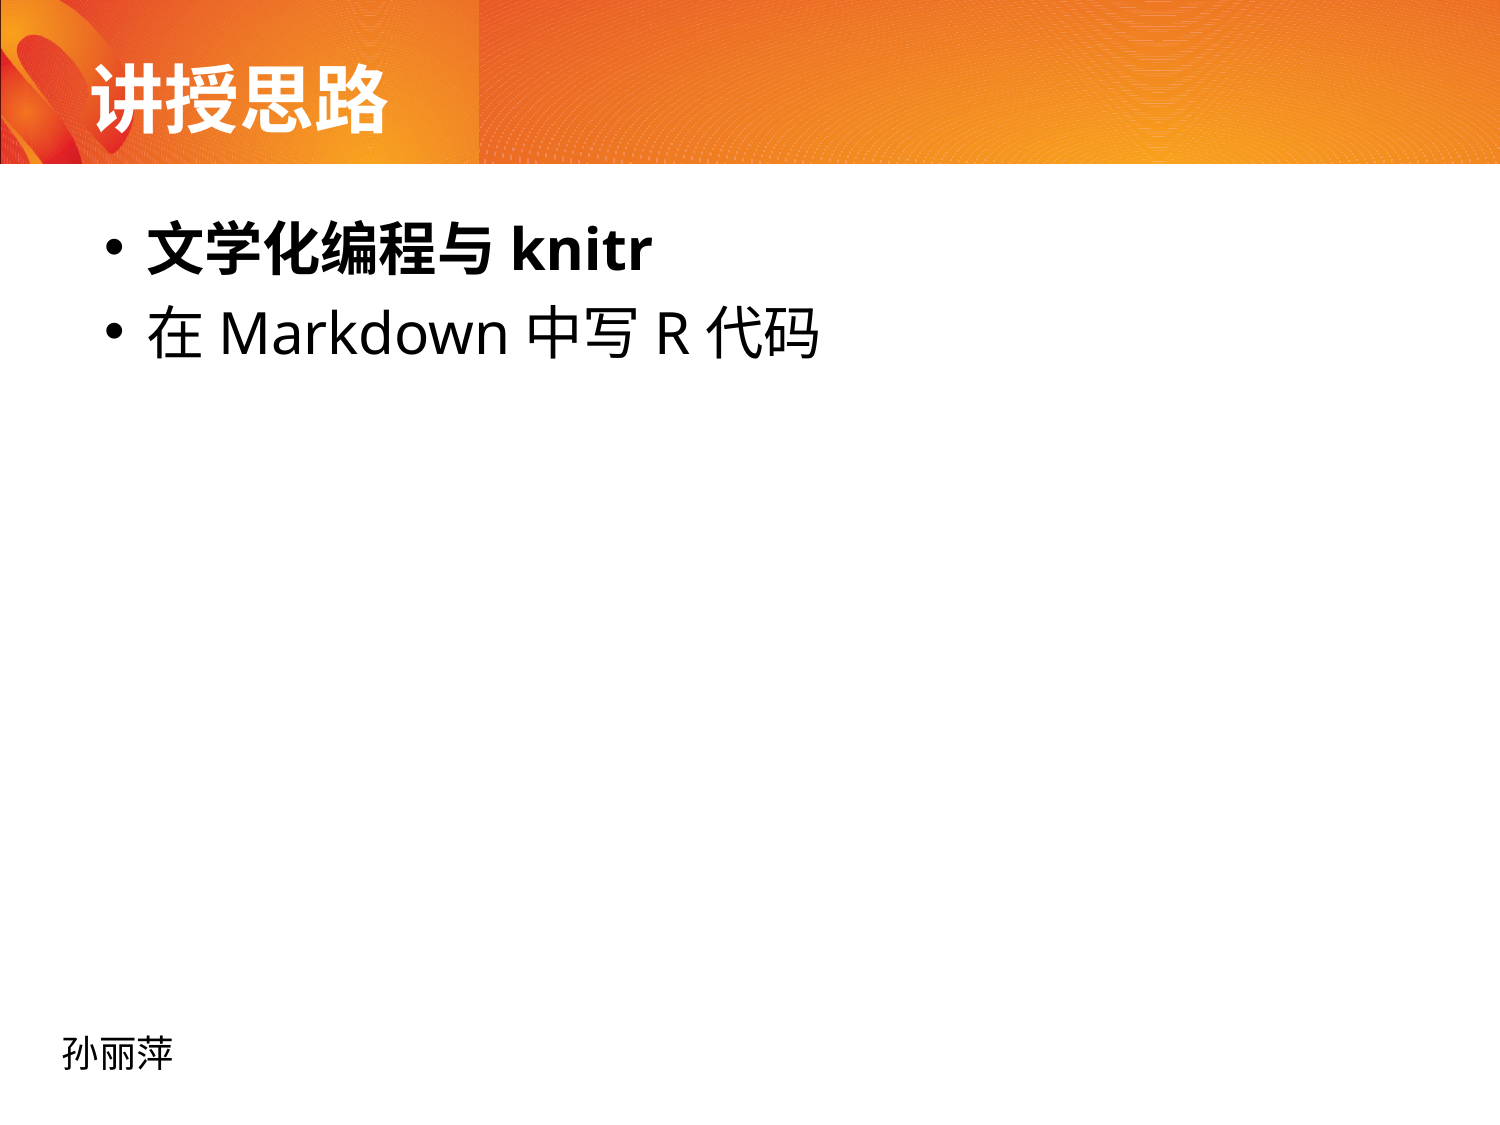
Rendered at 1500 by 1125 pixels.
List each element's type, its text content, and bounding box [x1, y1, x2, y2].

list 文学化编程与knitr 在Markdown中写R代码 [75, 190, 1425, 1005]
picture [0, 0, 1500, 164]
title 讲授思路 [75, 45, 1425, 167]
